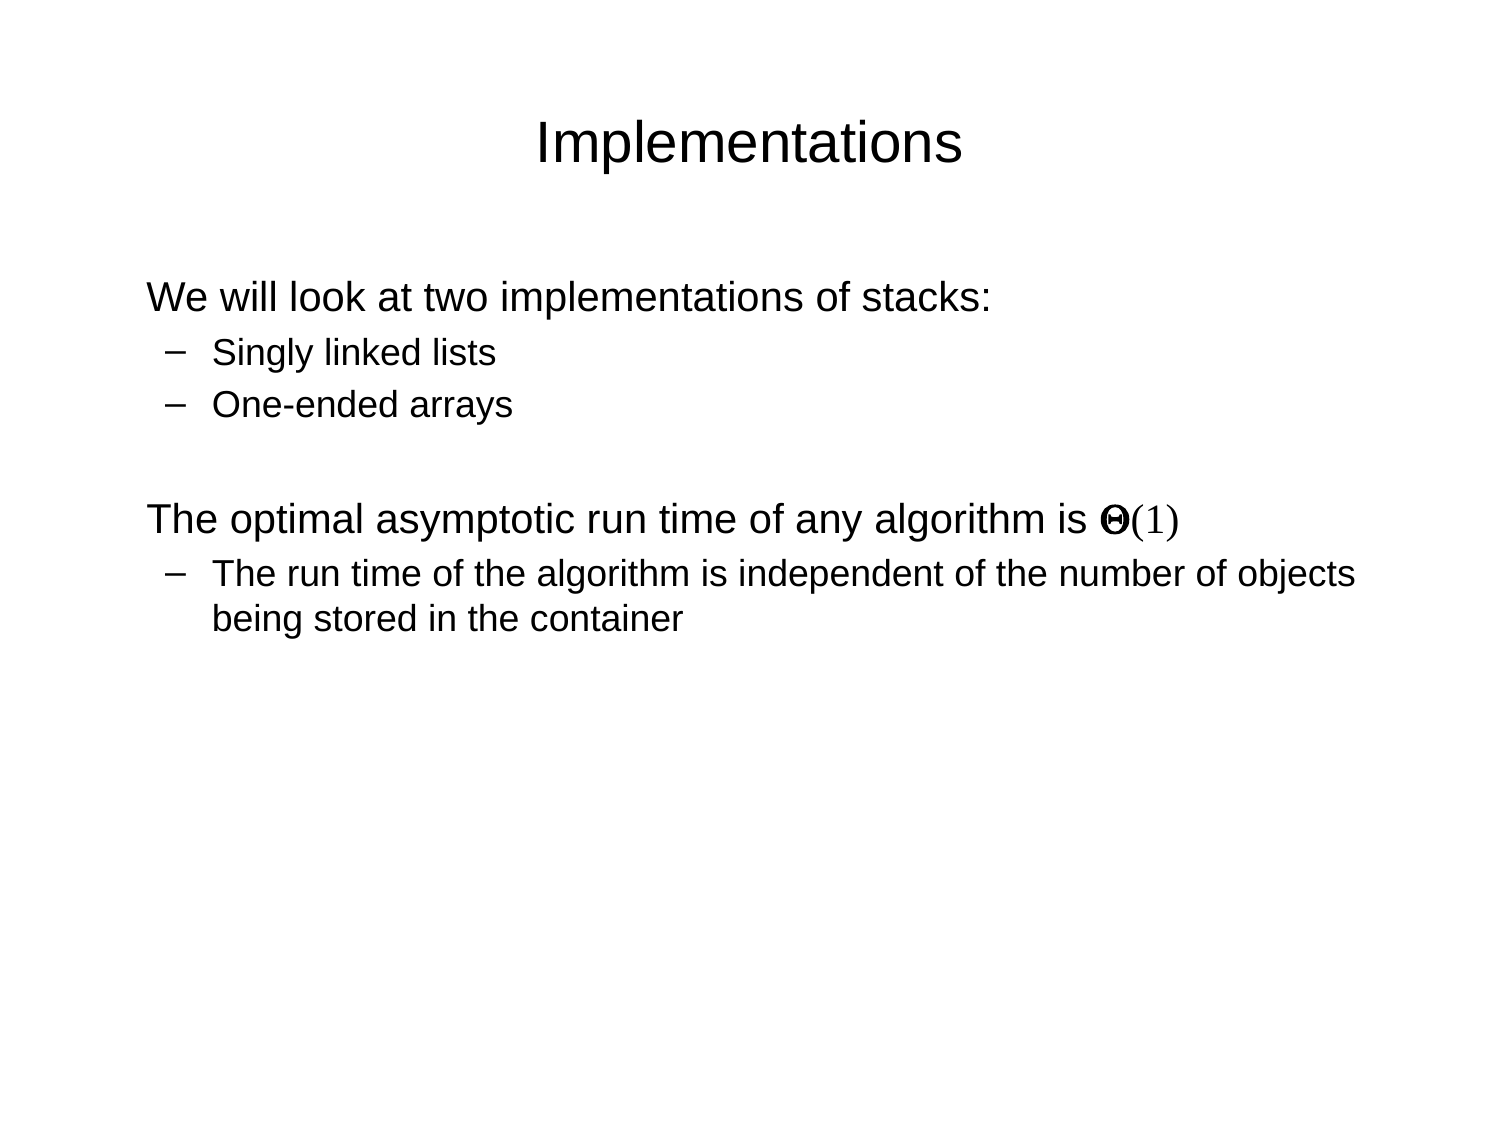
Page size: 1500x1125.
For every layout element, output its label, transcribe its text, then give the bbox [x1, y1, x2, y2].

list We will look at two implementations of stacks: Singly linked lists One-ended arrays The optimal asymptotic run time of any algorithm is Q(1) The run time of the algorithm is independent of the number of objects being stored in the container [74, 262, 1426, 1006]
title Implementations [74, 44, 1426, 233]
